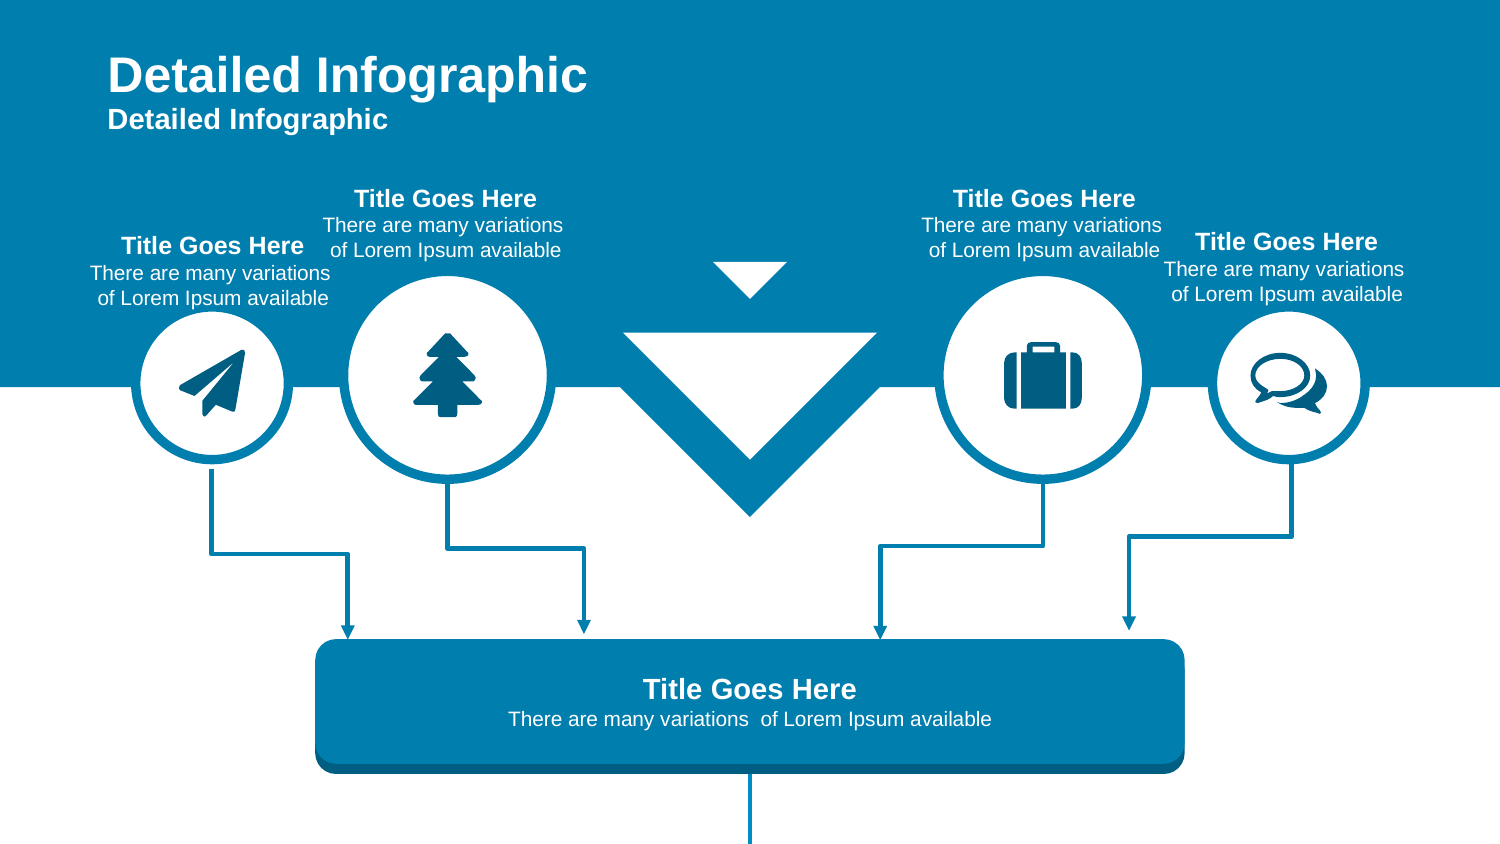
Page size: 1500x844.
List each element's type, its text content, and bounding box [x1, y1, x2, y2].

text_box [1276, 368, 1328, 414]
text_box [193, 485, 366, 623]
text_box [430, 480, 602, 617]
text_box Title Goes Here There are many variations of Lorem Ipsum available [1137, 218, 1437, 314]
list Detailed Infographic [107, 101, 783, 135]
text_box Title Goes Here There are many variations of Lorem Ipsum available [895, 174, 1195, 270]
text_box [1116, 455, 1305, 619]
text_box [178, 349, 246, 417]
text_box [413, 333, 482, 418]
text_box [1004, 352, 1017, 409]
text_box Title Goes Here There are many variations of Lorem Ipsum available [296, 174, 596, 270]
text_box [133, 317, 291, 462]
text_box Title Goes Here There are many variations of Lorem Ipsum available [63, 221, 363, 317]
text_box [1021, 342, 1066, 409]
text_box [1070, 352, 1082, 409]
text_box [314, 638, 1185, 775]
text_box [621, 330, 879, 462]
title Detailed Infographic [107, 43, 1033, 102]
text_box [1210, 314, 1368, 460]
text_box [711, 259, 789, 302]
text_box [1250, 352, 1311, 404]
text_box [867, 464, 1056, 628]
text_box [341, 270, 554, 480]
text_box [0, 0, 1500, 520]
text_box [936, 270, 1149, 480]
